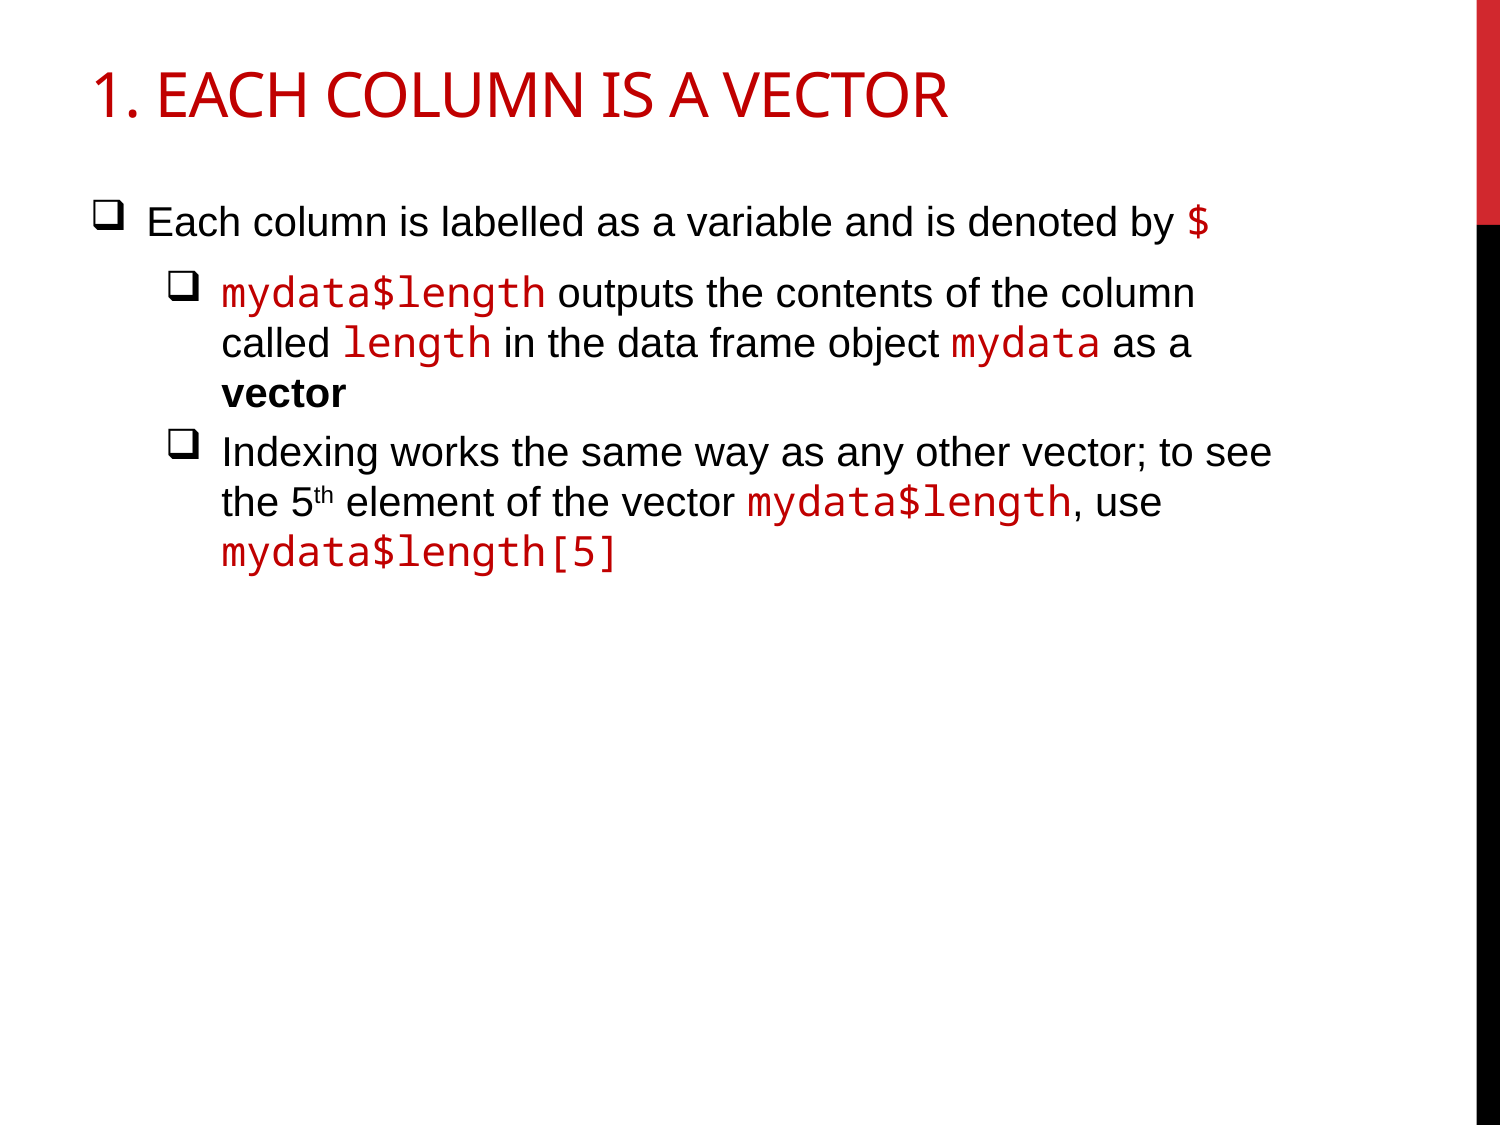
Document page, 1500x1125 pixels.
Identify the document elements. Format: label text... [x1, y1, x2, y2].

list Each column is labelled as a variable and is denoted by $ mydata$length outputs the contents of the column called length in the data frame object mydata as a vector Indexing works the same way as any other vector; to see the 5th element of the vector mydata$length, use mydata$length[5] [75, 187, 1325, 1100]
title 1. each column is a vector [75, 25, 1454, 138]
